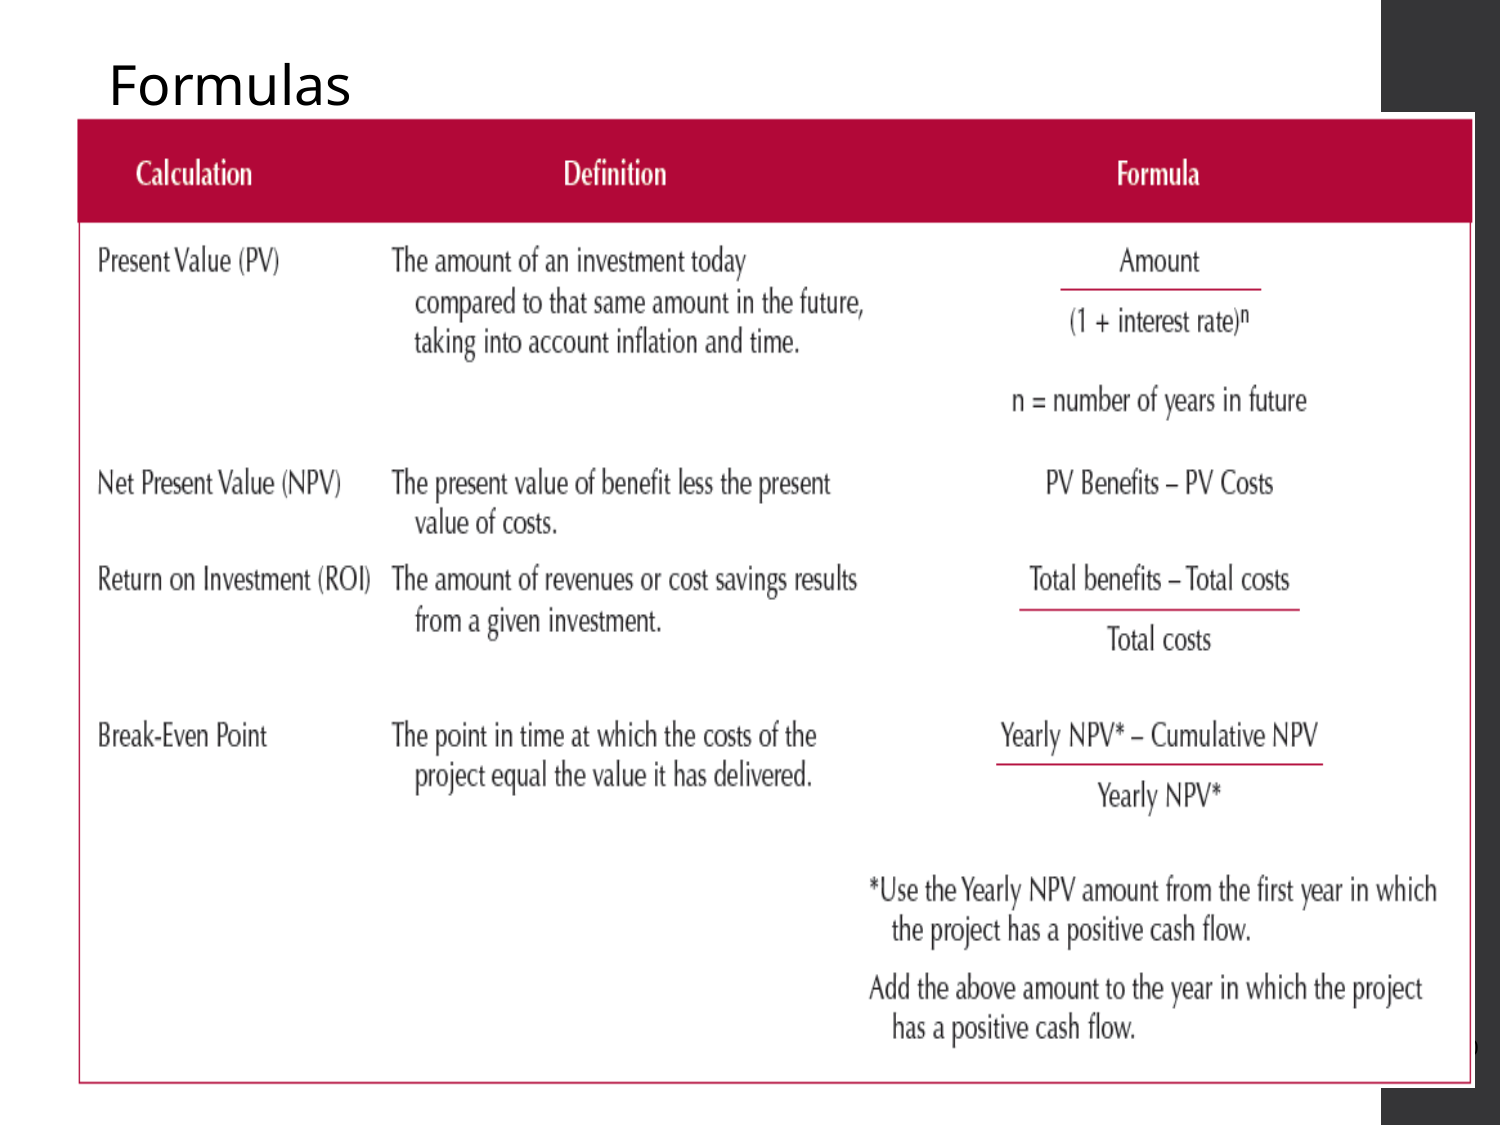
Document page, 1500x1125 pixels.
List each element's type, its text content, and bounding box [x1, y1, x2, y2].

title Formulas [93, 50, 1369, 110]
picture [74, 112, 1476, 1088]
text_box Slide ‹#› [1384, 1012, 1498, 1110]
